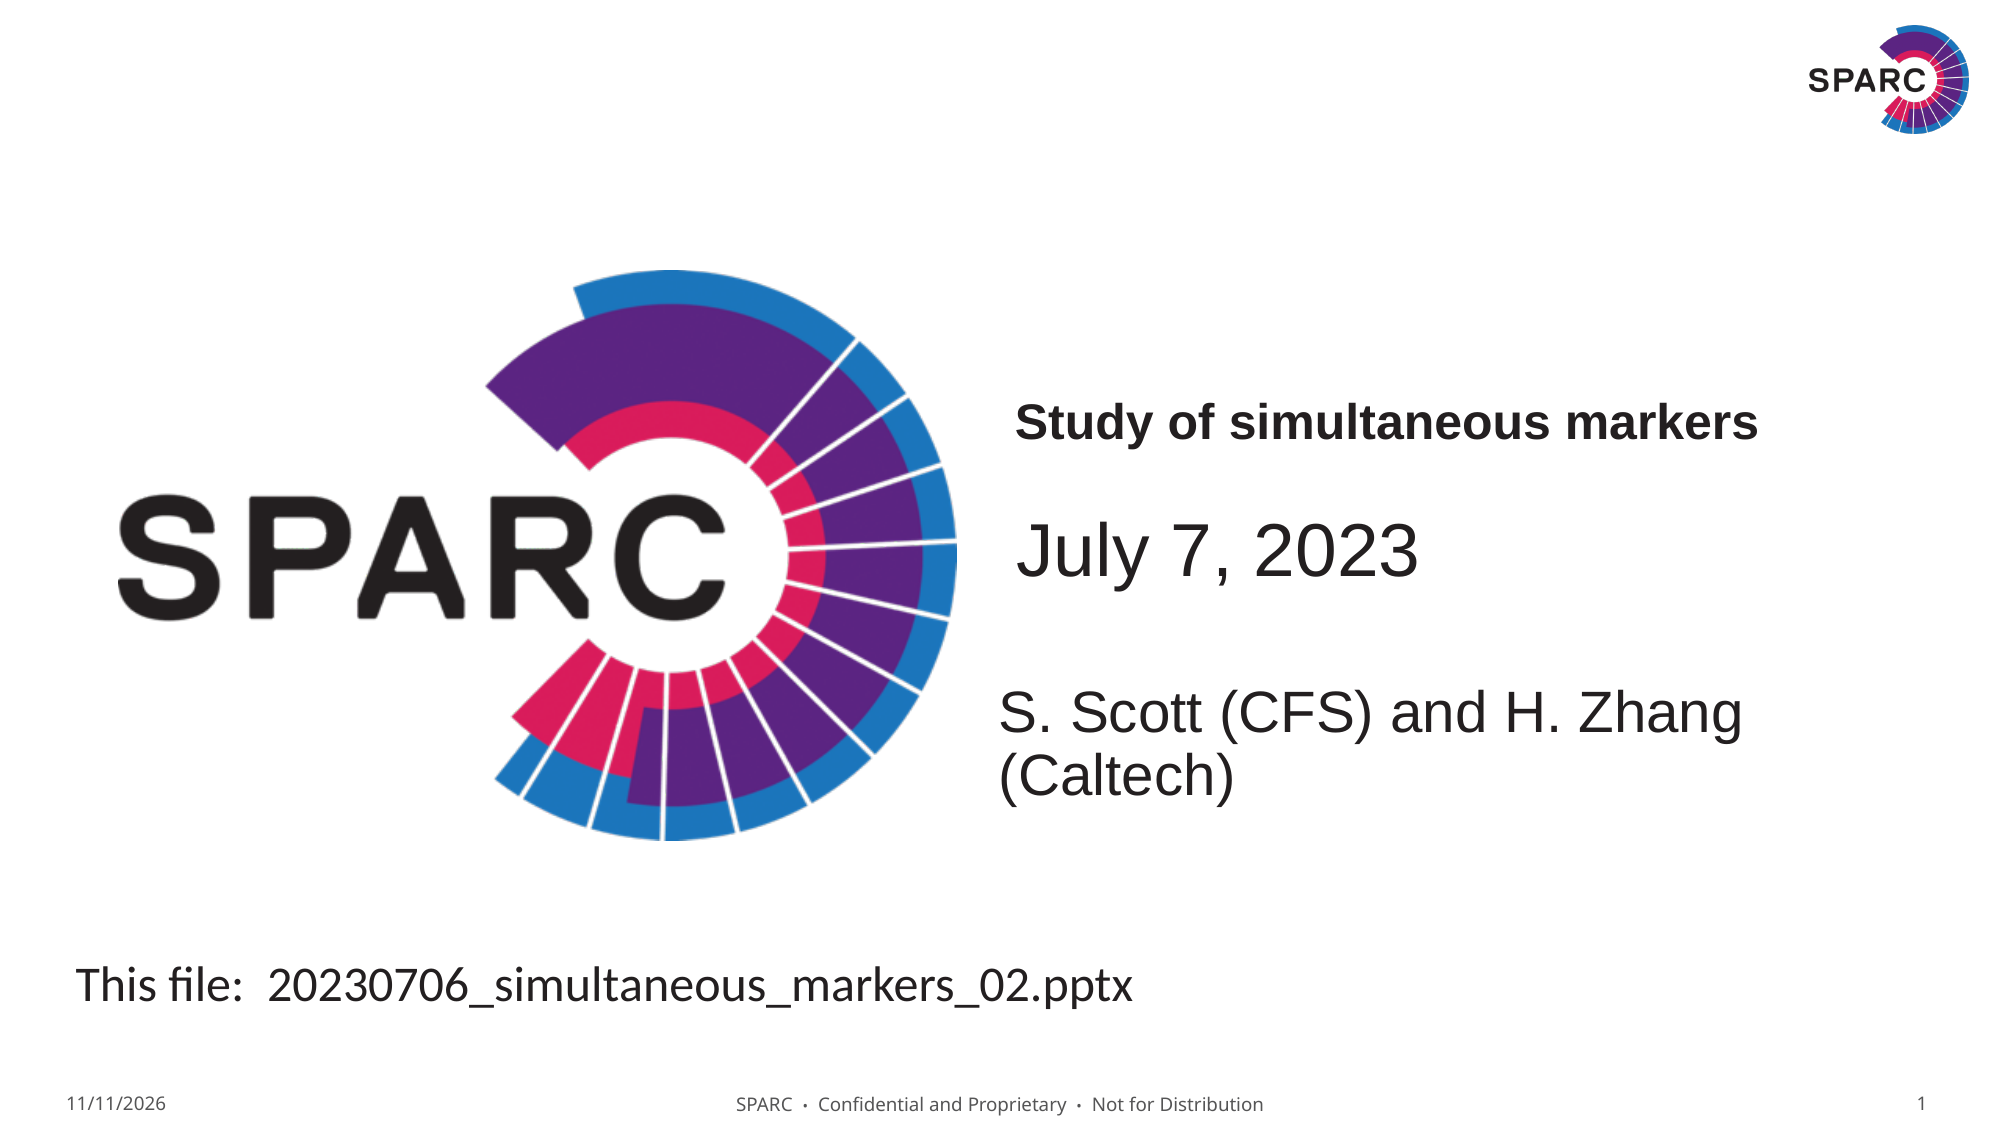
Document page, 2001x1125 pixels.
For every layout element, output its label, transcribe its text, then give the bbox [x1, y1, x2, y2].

picture [118, 270, 957, 841]
list Study of simultaneous markers [999, 369, 1930, 477]
text_box This file: 20230706_simultaneous_markers_02.pptx [60, 943, 211, 1094]
picture [1809, 25, 1969, 134]
list S. Scott (CFS) and H. Zhang (Caltech) [980, 705, 1911, 785]
list July 7, 2023 [999, 508, 1930, 595]
